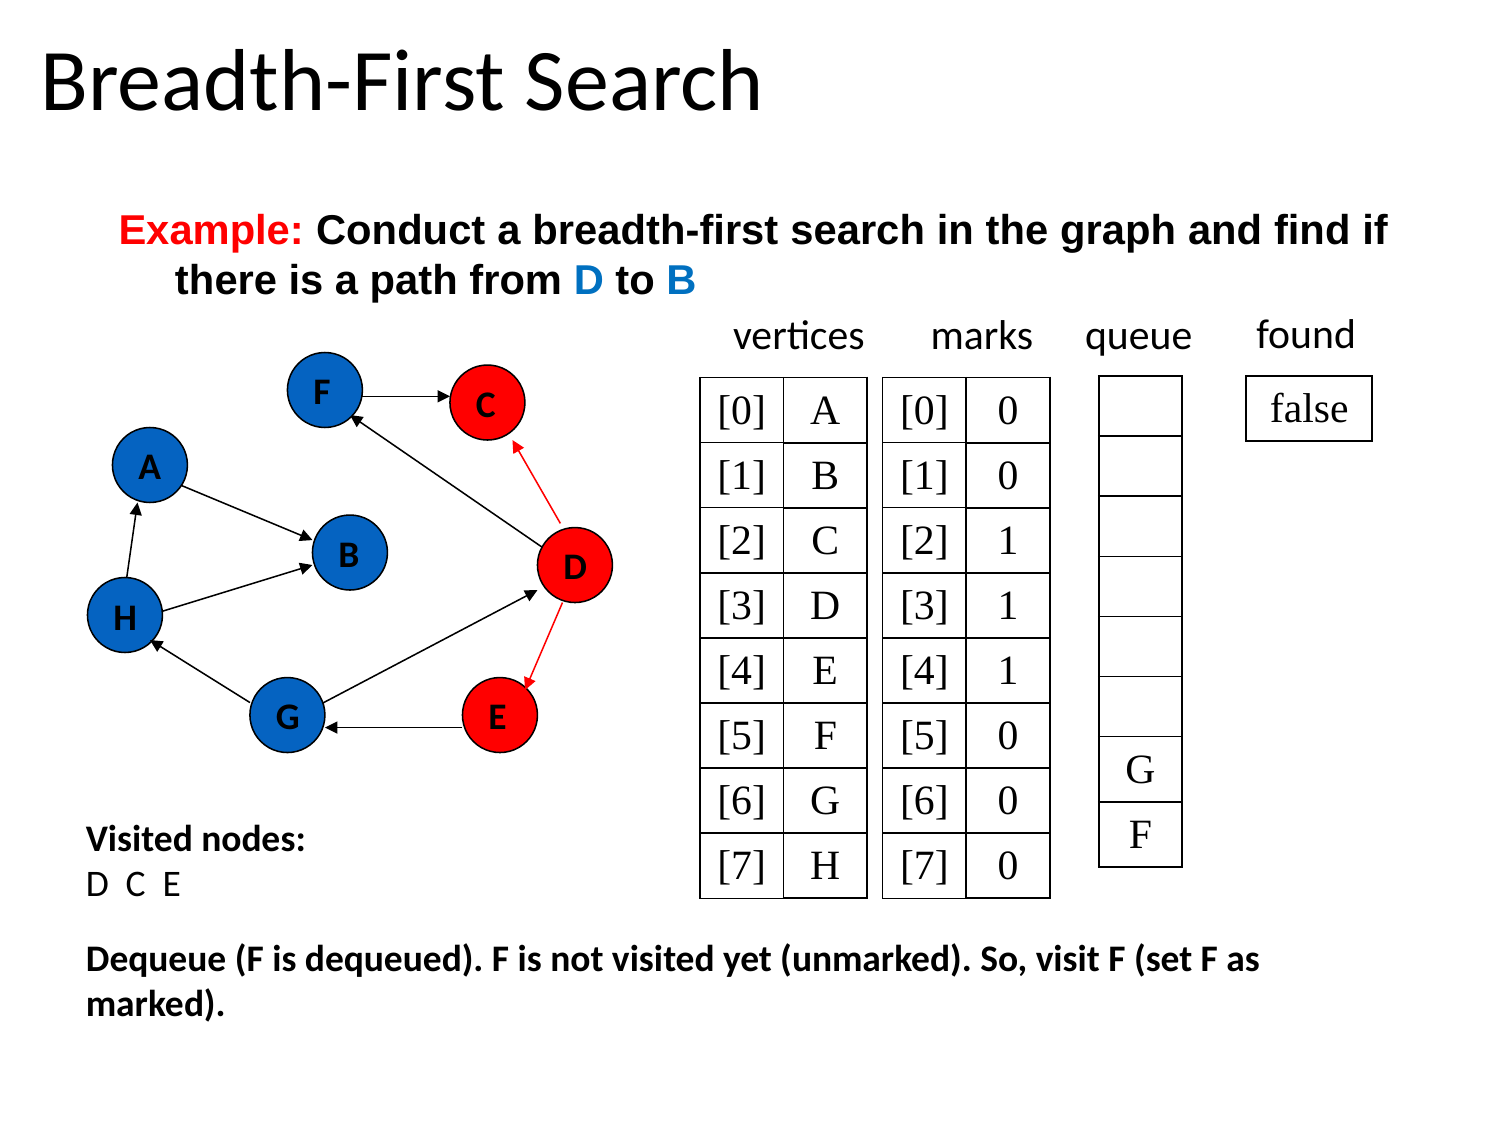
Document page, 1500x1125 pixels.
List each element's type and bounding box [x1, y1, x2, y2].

table_cell [967, 639, 1049, 702]
text_box [87, 352, 613, 753]
table_header [883, 378, 965, 442]
table_cell [784, 704, 866, 767]
table_cell [967, 769, 1049, 832]
table_cell [784, 834, 866, 897]
table_cell [701, 443, 783, 507]
table_cell [701, 704, 783, 767]
table_cell [883, 704, 965, 767]
table_cell [883, 769, 965, 832]
table_cell [784, 769, 866, 832]
table_cell [1100, 557, 1181, 616]
table_cell [883, 443, 965, 507]
table_cell [701, 639, 783, 702]
table_header [1247, 377, 1371, 440]
table_header [1100, 377, 1181, 435]
table_cell [701, 834, 783, 898]
table_cell [784, 509, 866, 572]
table_cell [1100, 437, 1181, 495]
table_header [784, 378, 866, 442]
table_cell [701, 508, 783, 572]
text_box [70, 926, 1388, 1032]
table_cell [1100, 737, 1181, 801]
table_cell [1100, 617, 1181, 676]
text_box [70, 806, 663, 912]
table_cell [967, 444, 1049, 507]
table_header [701, 378, 783, 442]
table_cell [701, 574, 783, 637]
text_box [103, 195, 1404, 365]
table_cell [784, 639, 866, 702]
table_cell [967, 509, 1049, 572]
table_header [967, 378, 1049, 442]
table_cell [883, 834, 965, 898]
table_cell [1100, 803, 1181, 866]
table_cell [1100, 497, 1181, 556]
table_cell [967, 704, 1049, 767]
table_cell [883, 639, 965, 702]
table_cell [883, 574, 965, 637]
table_cell [1100, 677, 1181, 736]
table_cell [701, 769, 783, 832]
title [25, 26, 1469, 138]
table_cell [784, 444, 866, 507]
table_cell [883, 508, 965, 572]
table_cell [967, 834, 1049, 897]
table_cell [784, 574, 866, 637]
table_cell [967, 574, 1049, 637]
